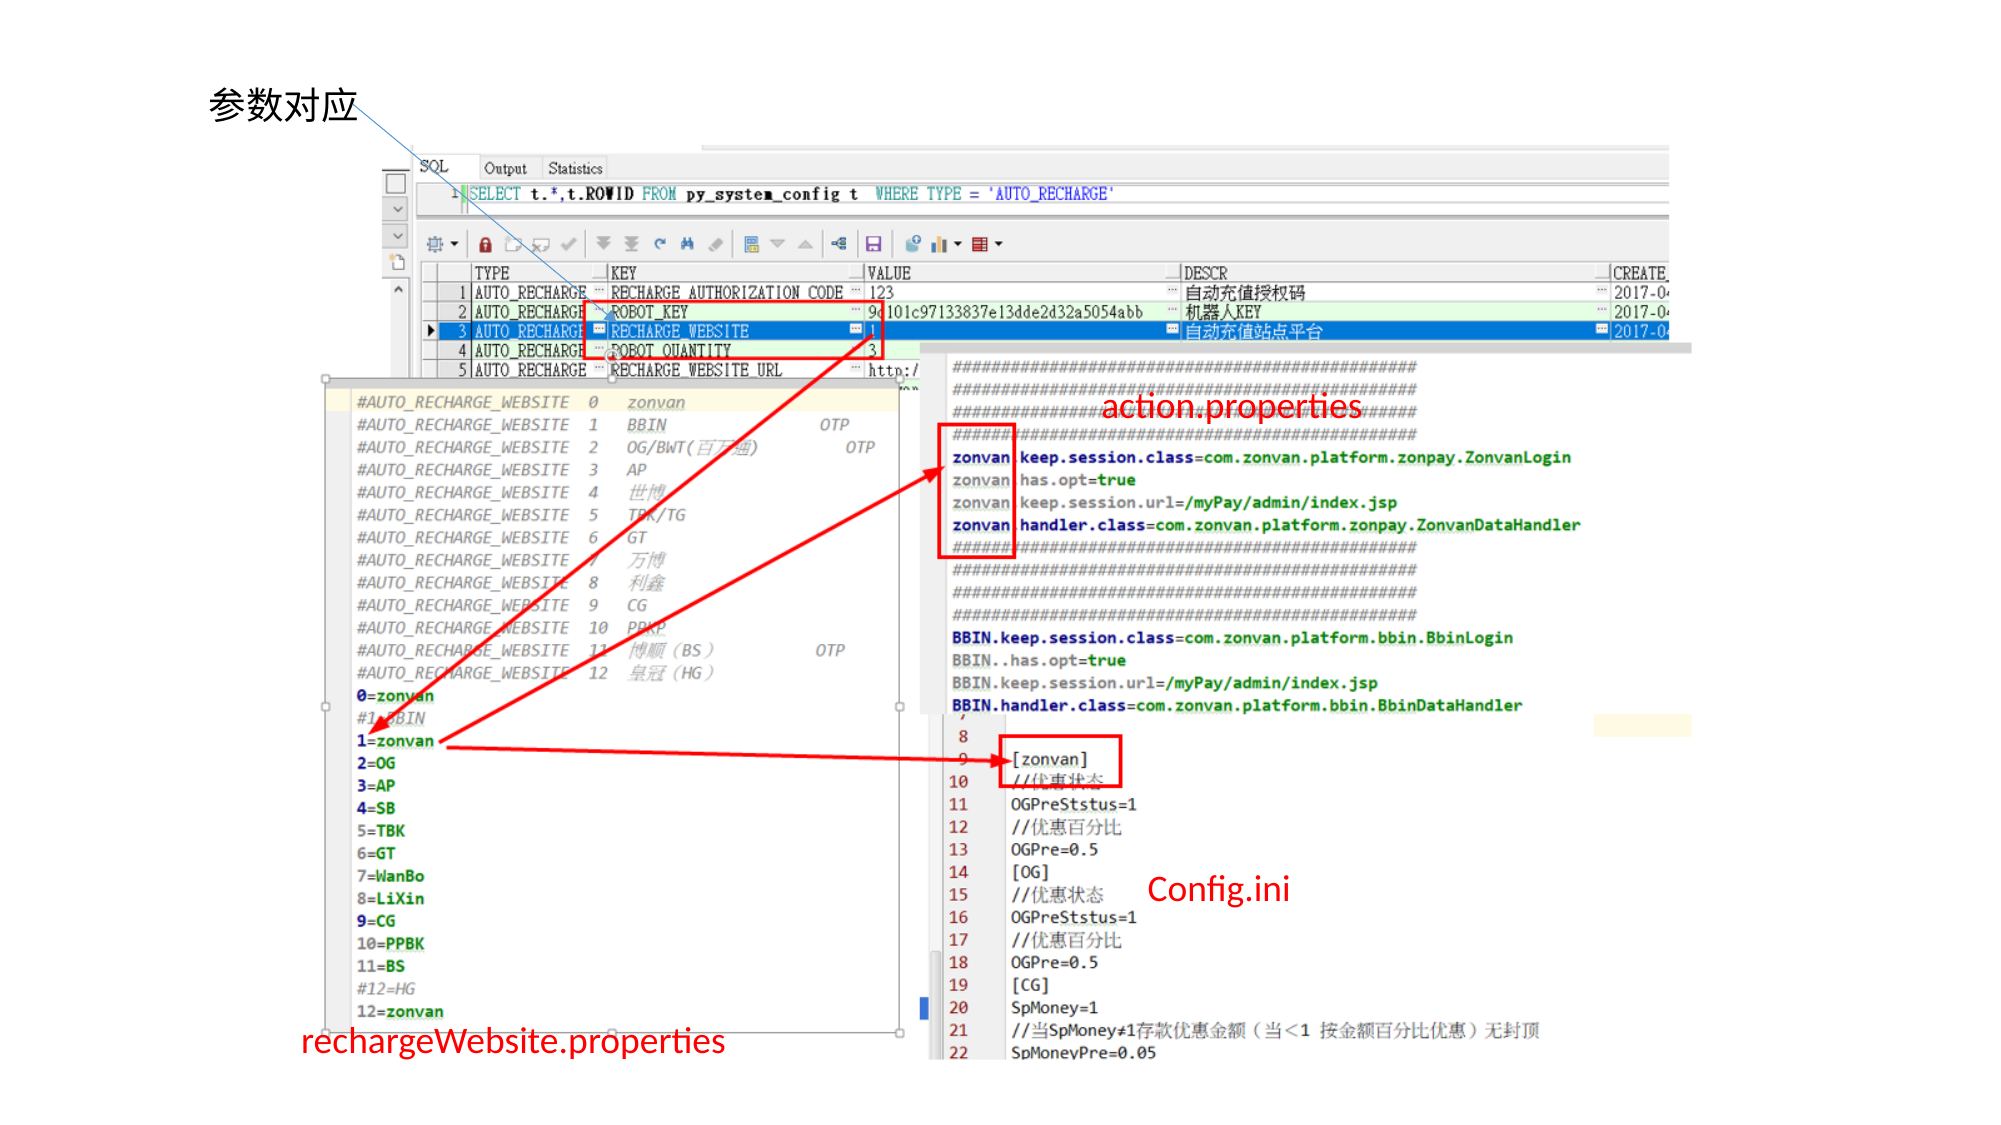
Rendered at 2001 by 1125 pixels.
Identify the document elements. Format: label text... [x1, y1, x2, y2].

text_box 参数对应 [194, 74, 374, 135]
picture [267, 135, 1748, 1101]
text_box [352, 104, 617, 323]
